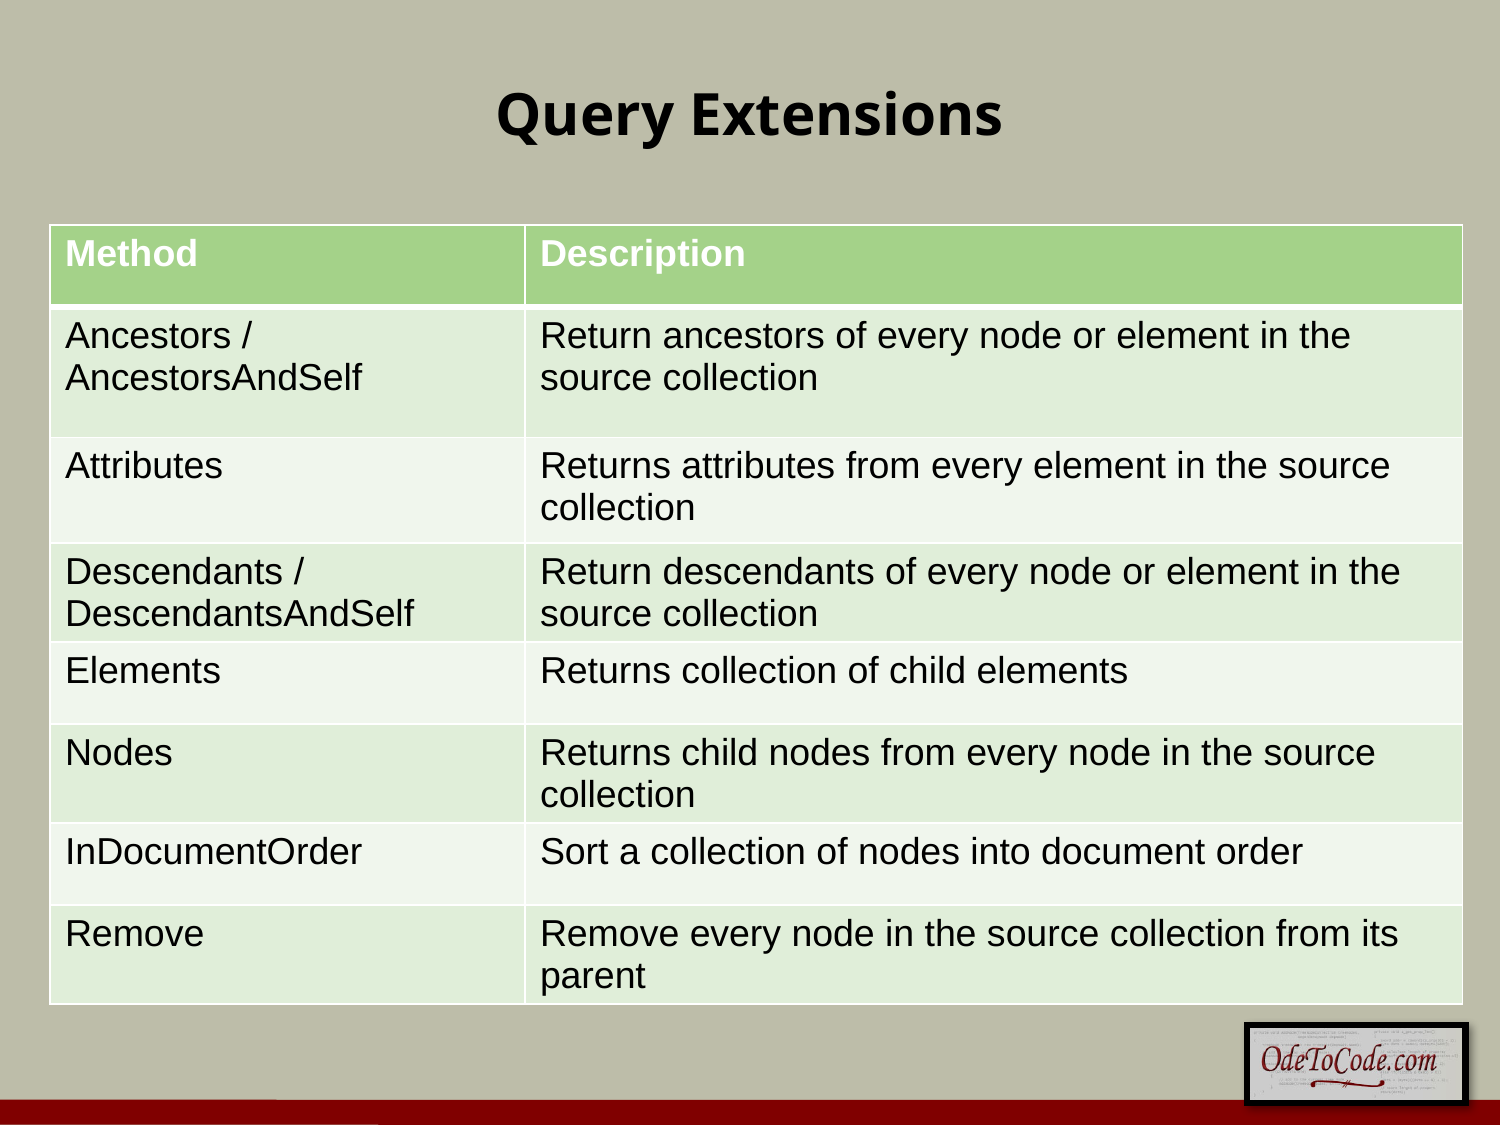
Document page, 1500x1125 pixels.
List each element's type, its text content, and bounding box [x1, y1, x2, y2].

table_cell Attributes [51, 438, 524, 542]
table_header Description [526, 226, 1462, 304]
table_cell Elements [51, 643, 524, 723]
table_cell Sort a collection of nodes into document order [526, 824, 1462, 904]
title Query Extensions [74, 49, 1426, 176]
table_cell Returns collection of child elements [526, 643, 1462, 723]
table_cell Remove every node in the source collection from its parent [526, 906, 1462, 1003]
table_cell Returns attributes from every element in the source collection [526, 438, 1462, 542]
picture [1250, 1028, 1462, 1100]
table_cell Return ancestors of every node or element in the source collection [526, 310, 1462, 437]
table_cell Return descendants of every node or element in the source collection [526, 544, 1462, 641]
table_cell InDocumentOrder [51, 824, 524, 904]
table_cell Remove [51, 906, 524, 1003]
table_cell Returns child nodes from every node in the source collection [526, 725, 1462, 822]
table_cell Ancestors / AncestorsAndSelf [51, 310, 524, 437]
table_cell Nodes [51, 725, 524, 822]
table_cell Descendants / DescendantsAndSelf [51, 544, 524, 641]
table_header Method [51, 226, 524, 304]
